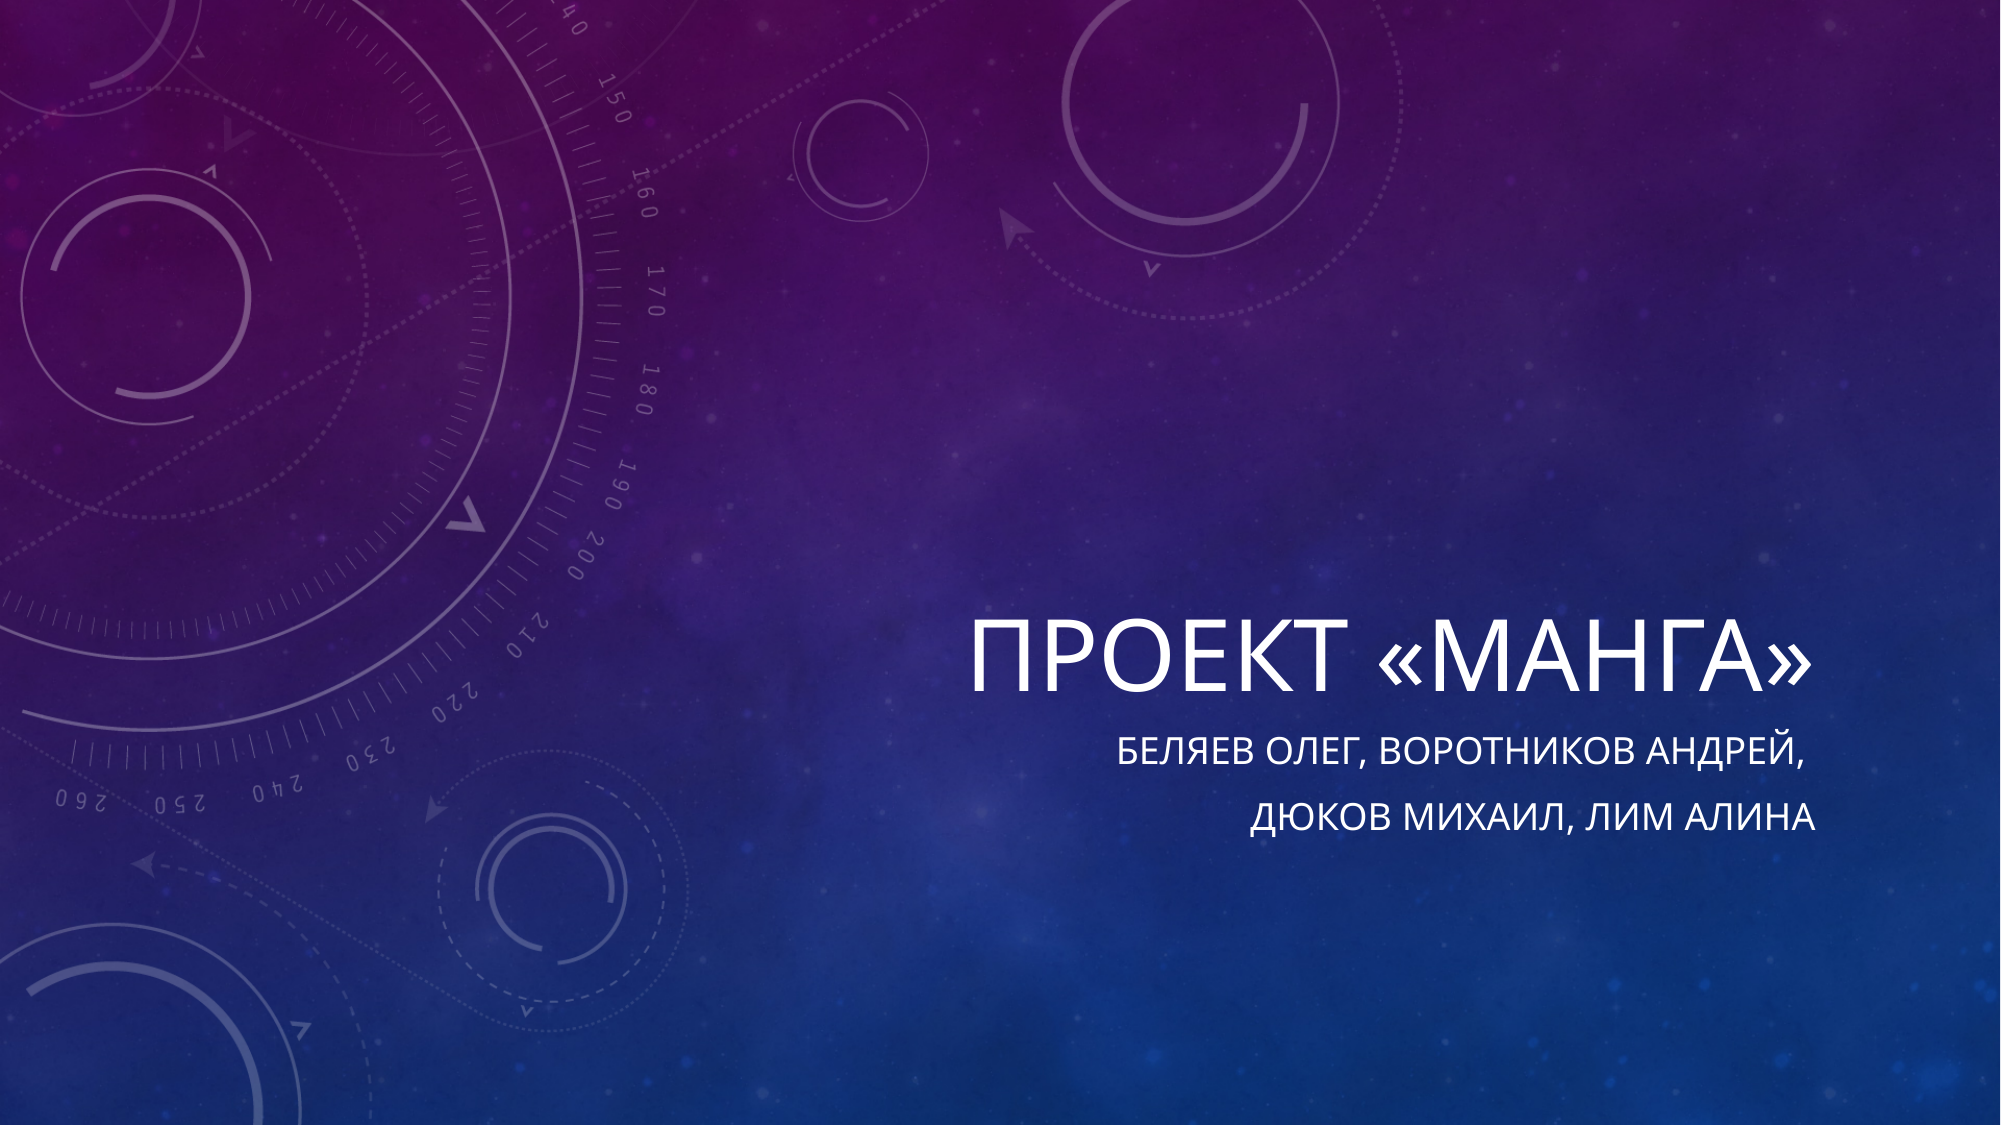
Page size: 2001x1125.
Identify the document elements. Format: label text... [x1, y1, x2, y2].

title Проект «манга» [650, 322, 1831, 719]
picture [0, 0, 2001, 1125]
subtitle Беляев Олег, Воротников Андрей, Дюков Михаил, Лим Алина [650, 719, 1831, 950]
